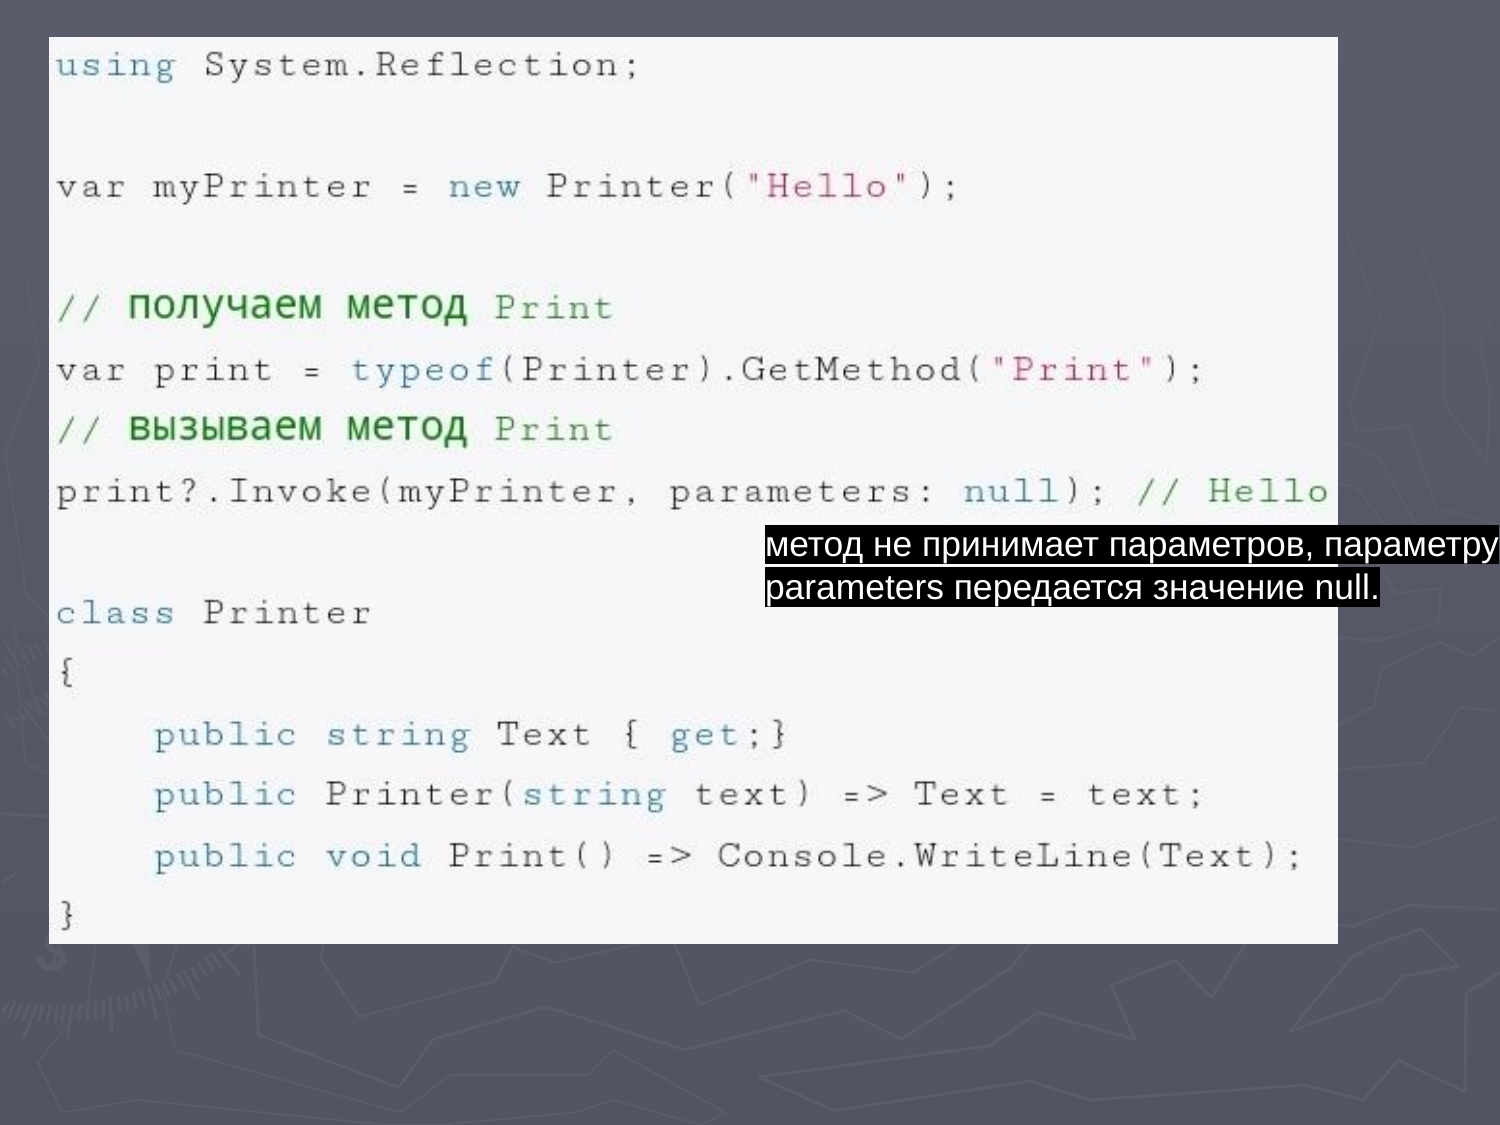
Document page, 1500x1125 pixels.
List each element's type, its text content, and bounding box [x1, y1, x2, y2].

picture [49, 37, 1338, 944]
text_box метод не принимает параметров, параметру parameters передается значение null. [1343, 506, 1500, 622]
